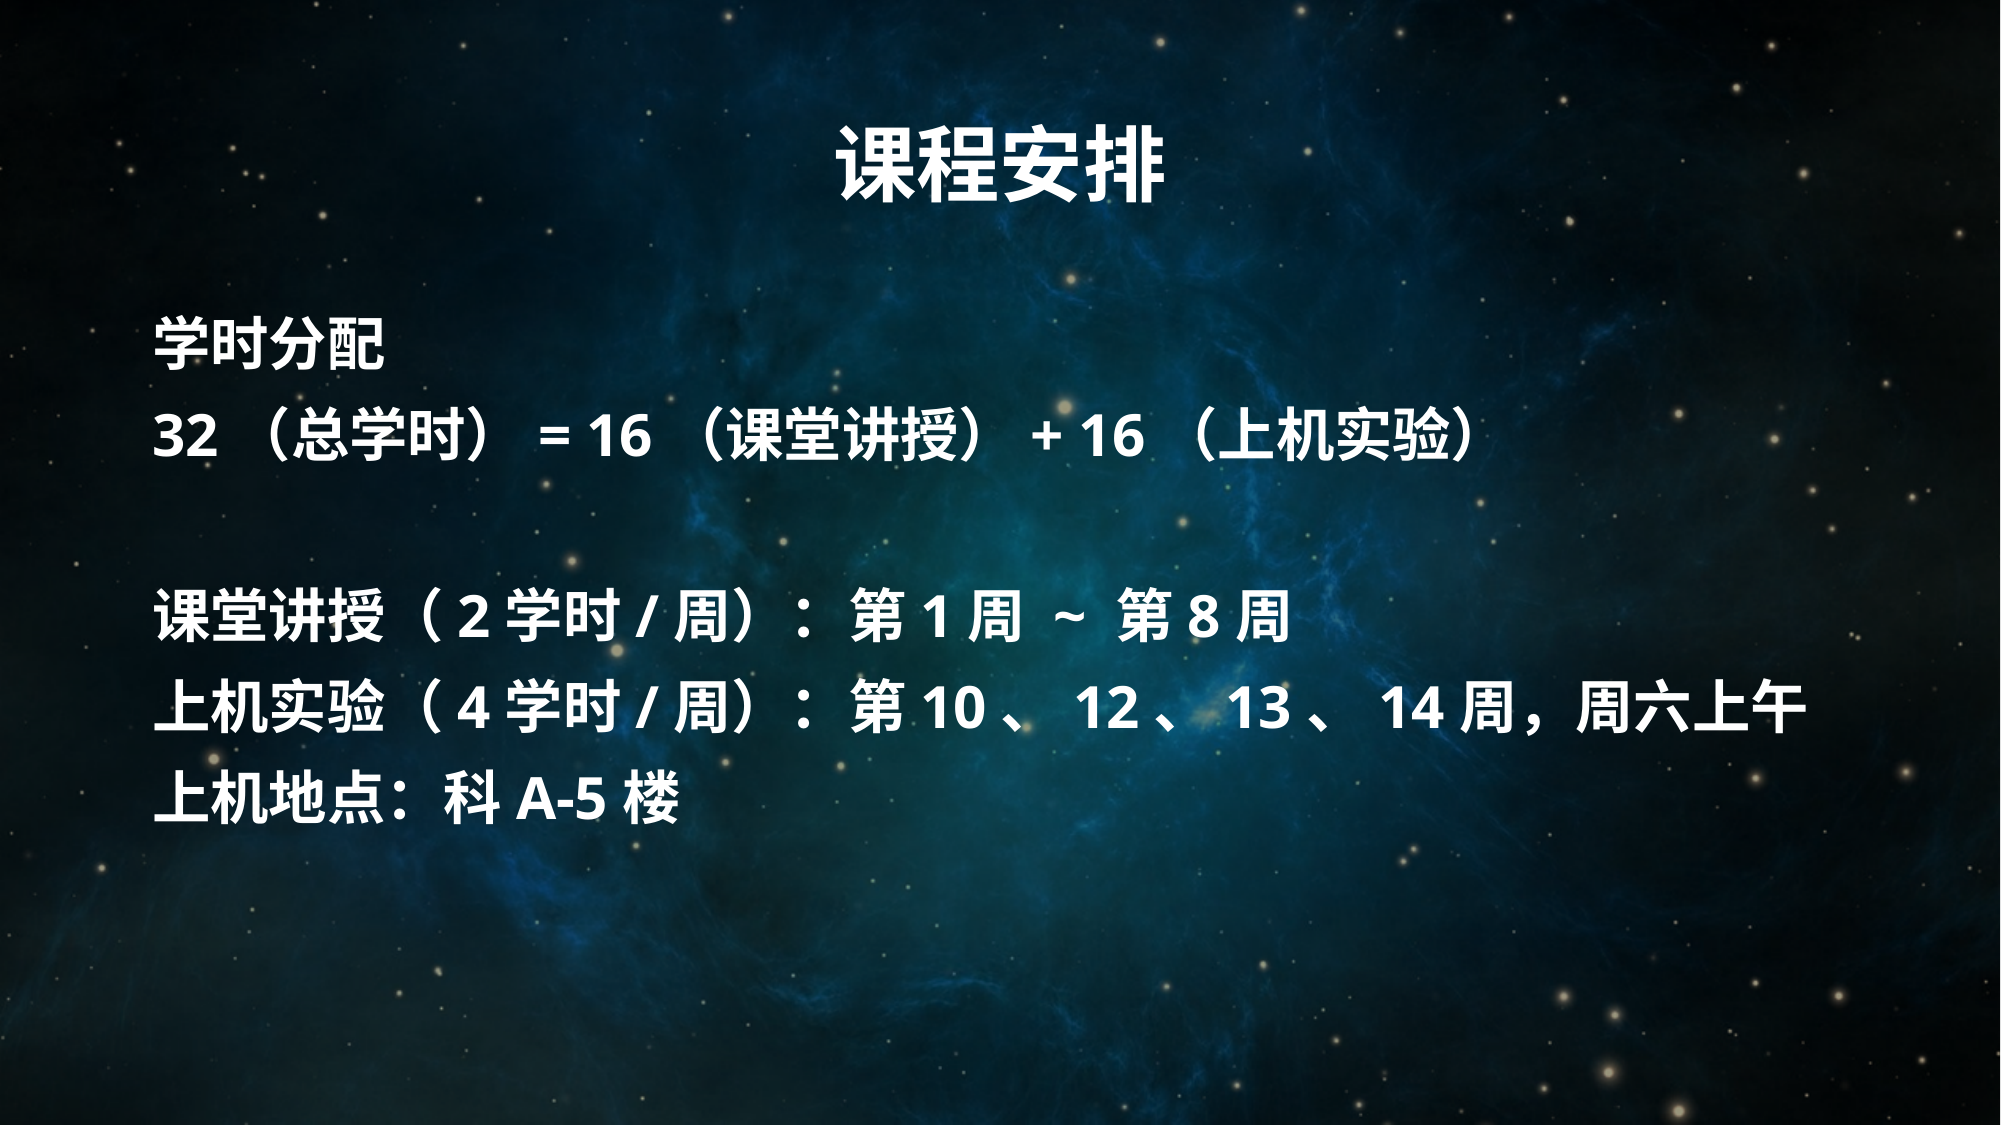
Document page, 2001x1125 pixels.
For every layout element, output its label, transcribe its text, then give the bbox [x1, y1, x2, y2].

title 课程安排 [137, 59, 1863, 278]
picture [1155, 1114, 1164, 1120]
list 学时分配 32（总学时）= 16（课堂讲授）+ 16（上机实验） 课堂讲授（2学时/周）：第1周 ~ 第8周 上机实验（4学时/周）：第10、12、13、14周，周六上午 上机地点：科A-5楼 [137, 299, 1863, 1026]
picture [0, 0, 2001, 1125]
